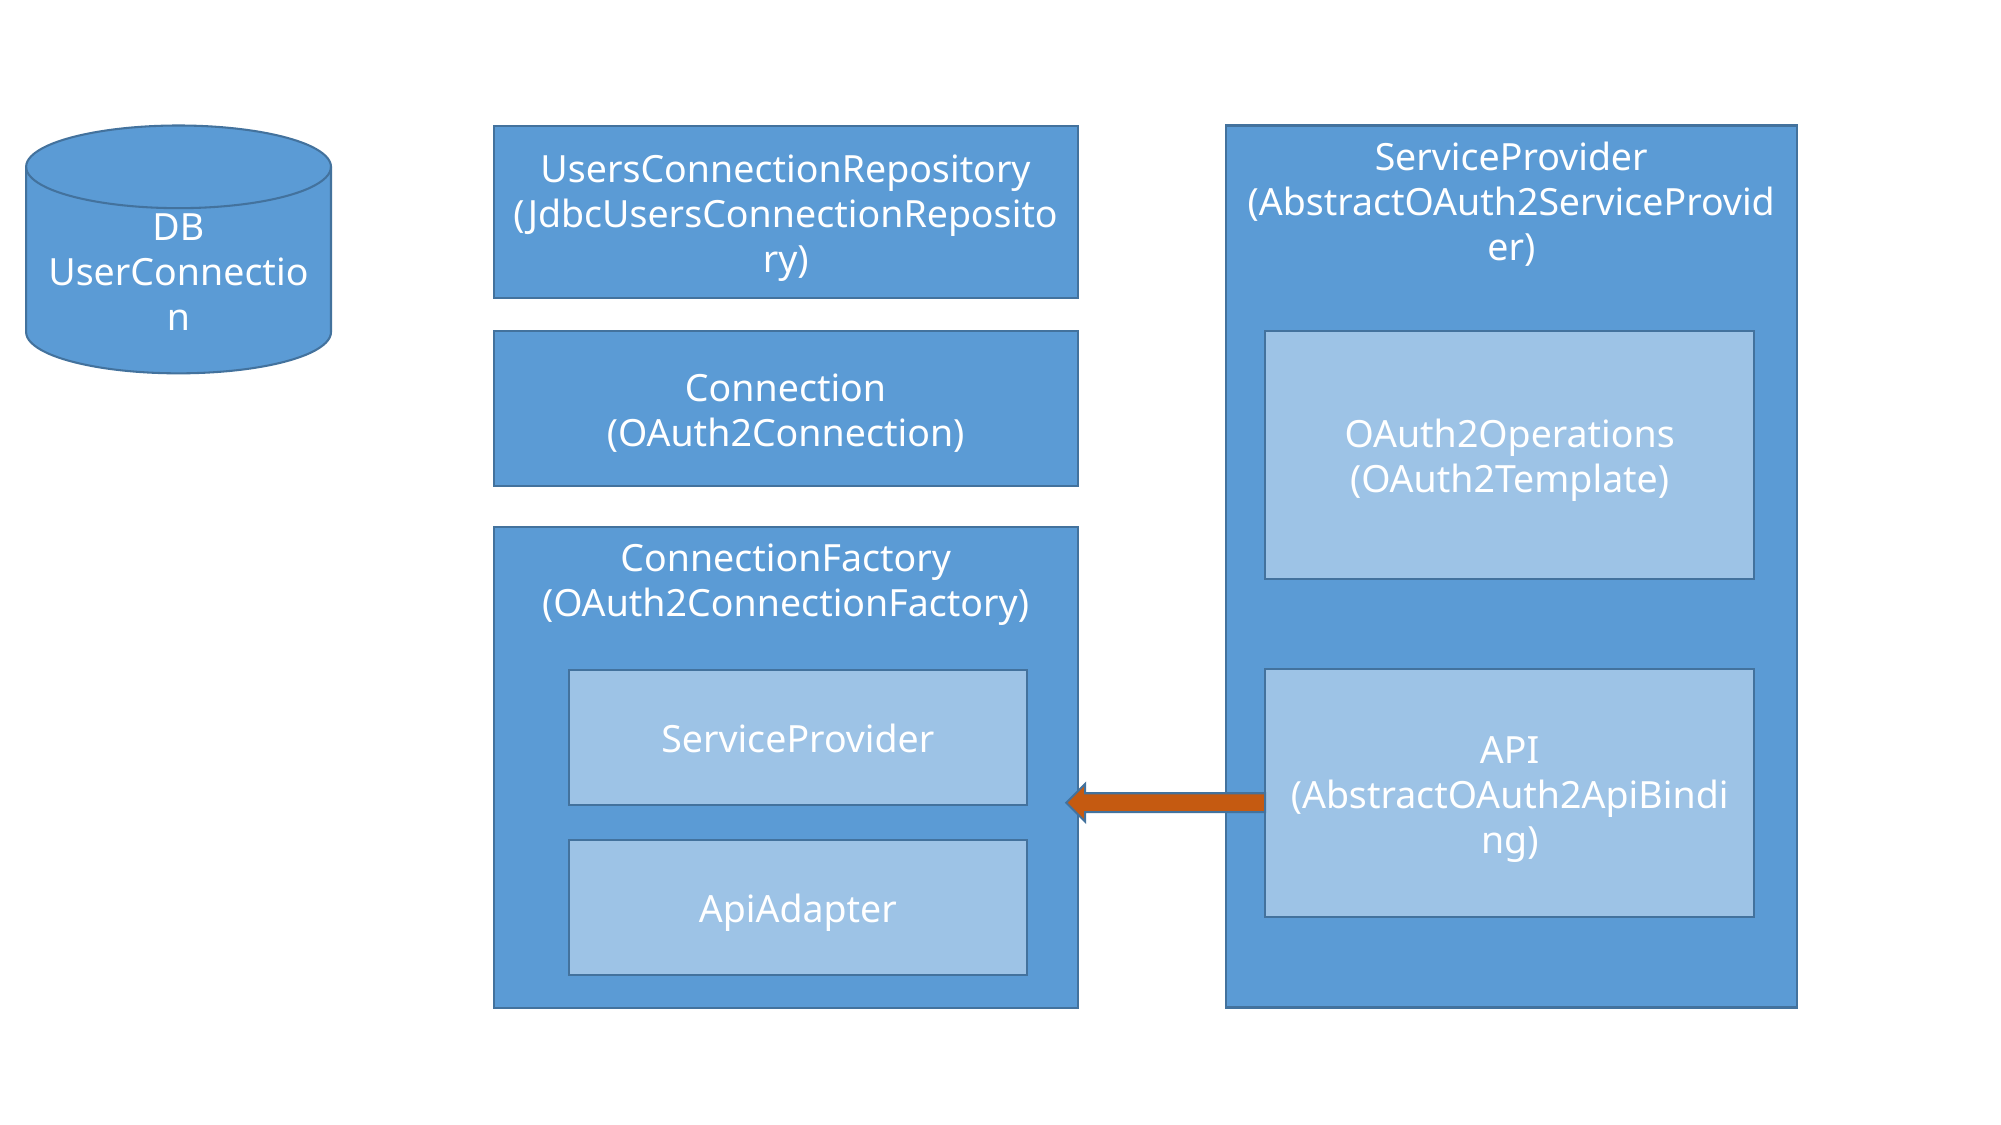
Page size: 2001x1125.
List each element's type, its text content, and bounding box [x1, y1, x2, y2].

text_box UsersConnectionRepository (JdbcUsersConnectionRepository) [493, 125, 1079, 299]
text_box Connection (OAuth2Connection) [493, 330, 1079, 487]
text_box ConnectionFactory (OAuth2ConnectionFactory) [493, 526, 1079, 1009]
text_box ServiceProvider [568, 669, 1028, 806]
text_box OAuth2Operations (OAuth2Template) [1264, 330, 1755, 580]
text_box [1064, 781, 1267, 825]
text_box ServiceProvider (AbstractOAuth2ServiceProvider) [1225, 124, 1798, 1009]
text_box API (AbstractOAuth2ApiBinding) [1264, 668, 1755, 918]
text_box DB UserConnection [25, 124, 333, 375]
text_box ApiAdapter [568, 839, 1028, 976]
